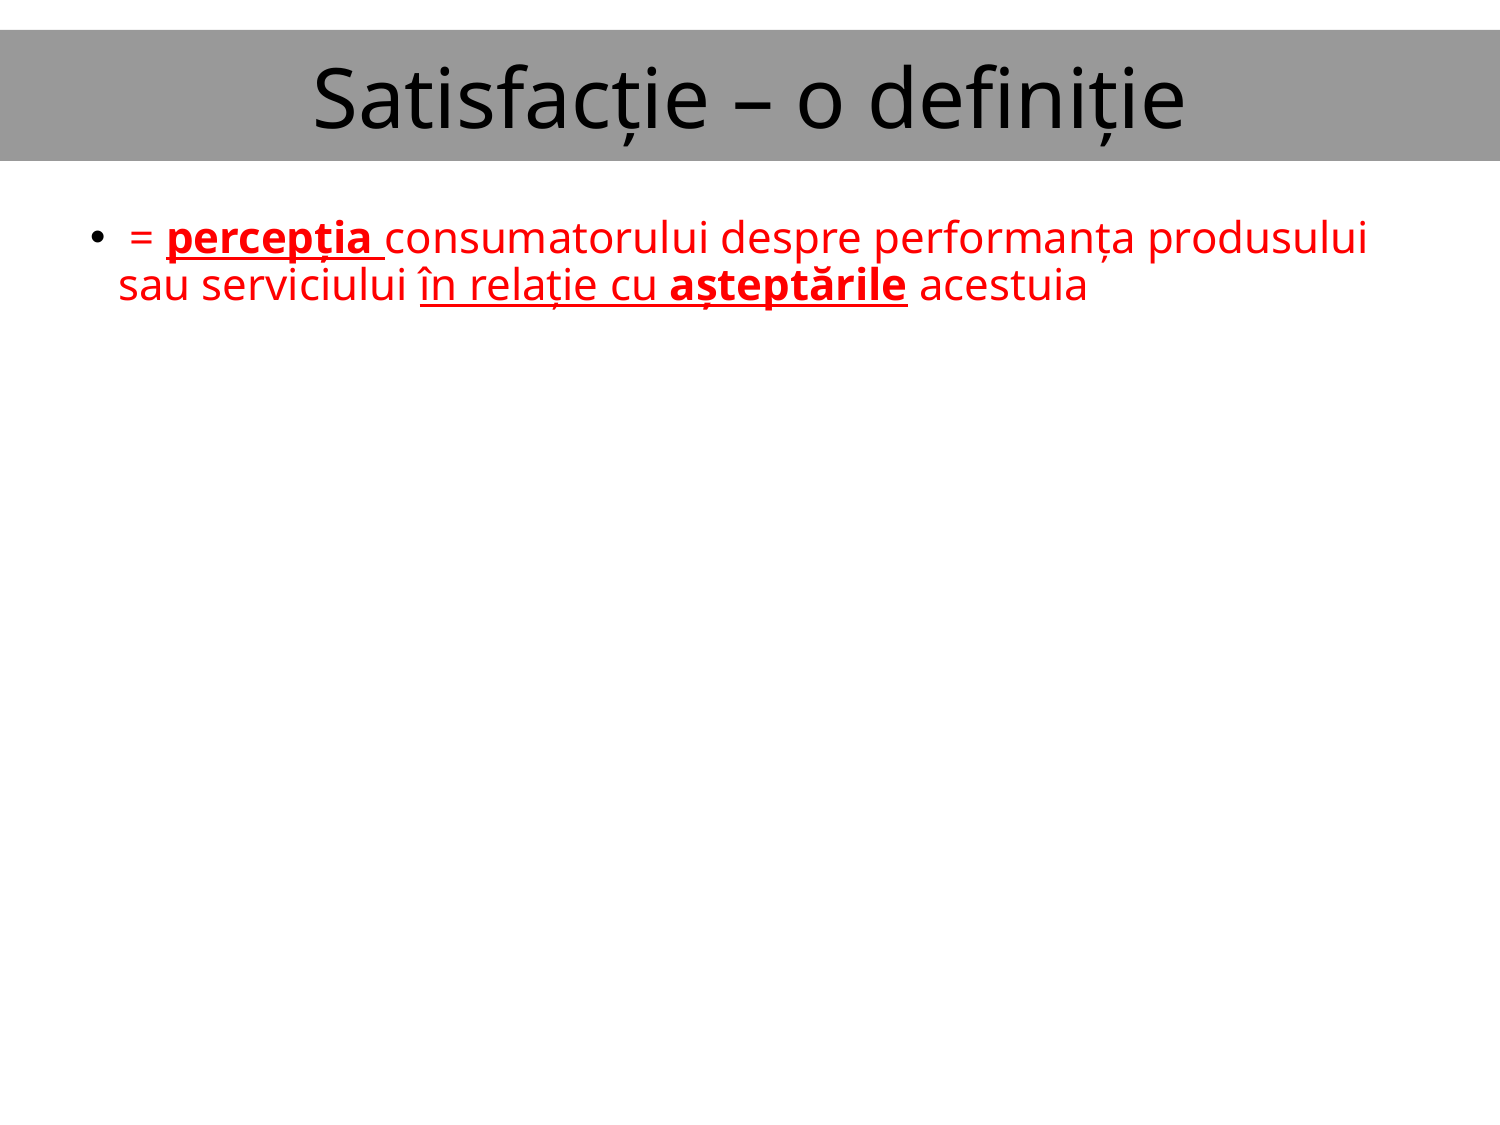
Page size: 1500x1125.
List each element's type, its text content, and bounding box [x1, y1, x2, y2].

list = percepția consumatorului despre performanța produsului sau serviciului în relație cu așteptările acestuia [75, 208, 1425, 1038]
text_box Satisfacție – o definiție [0, 29, 1500, 161]
